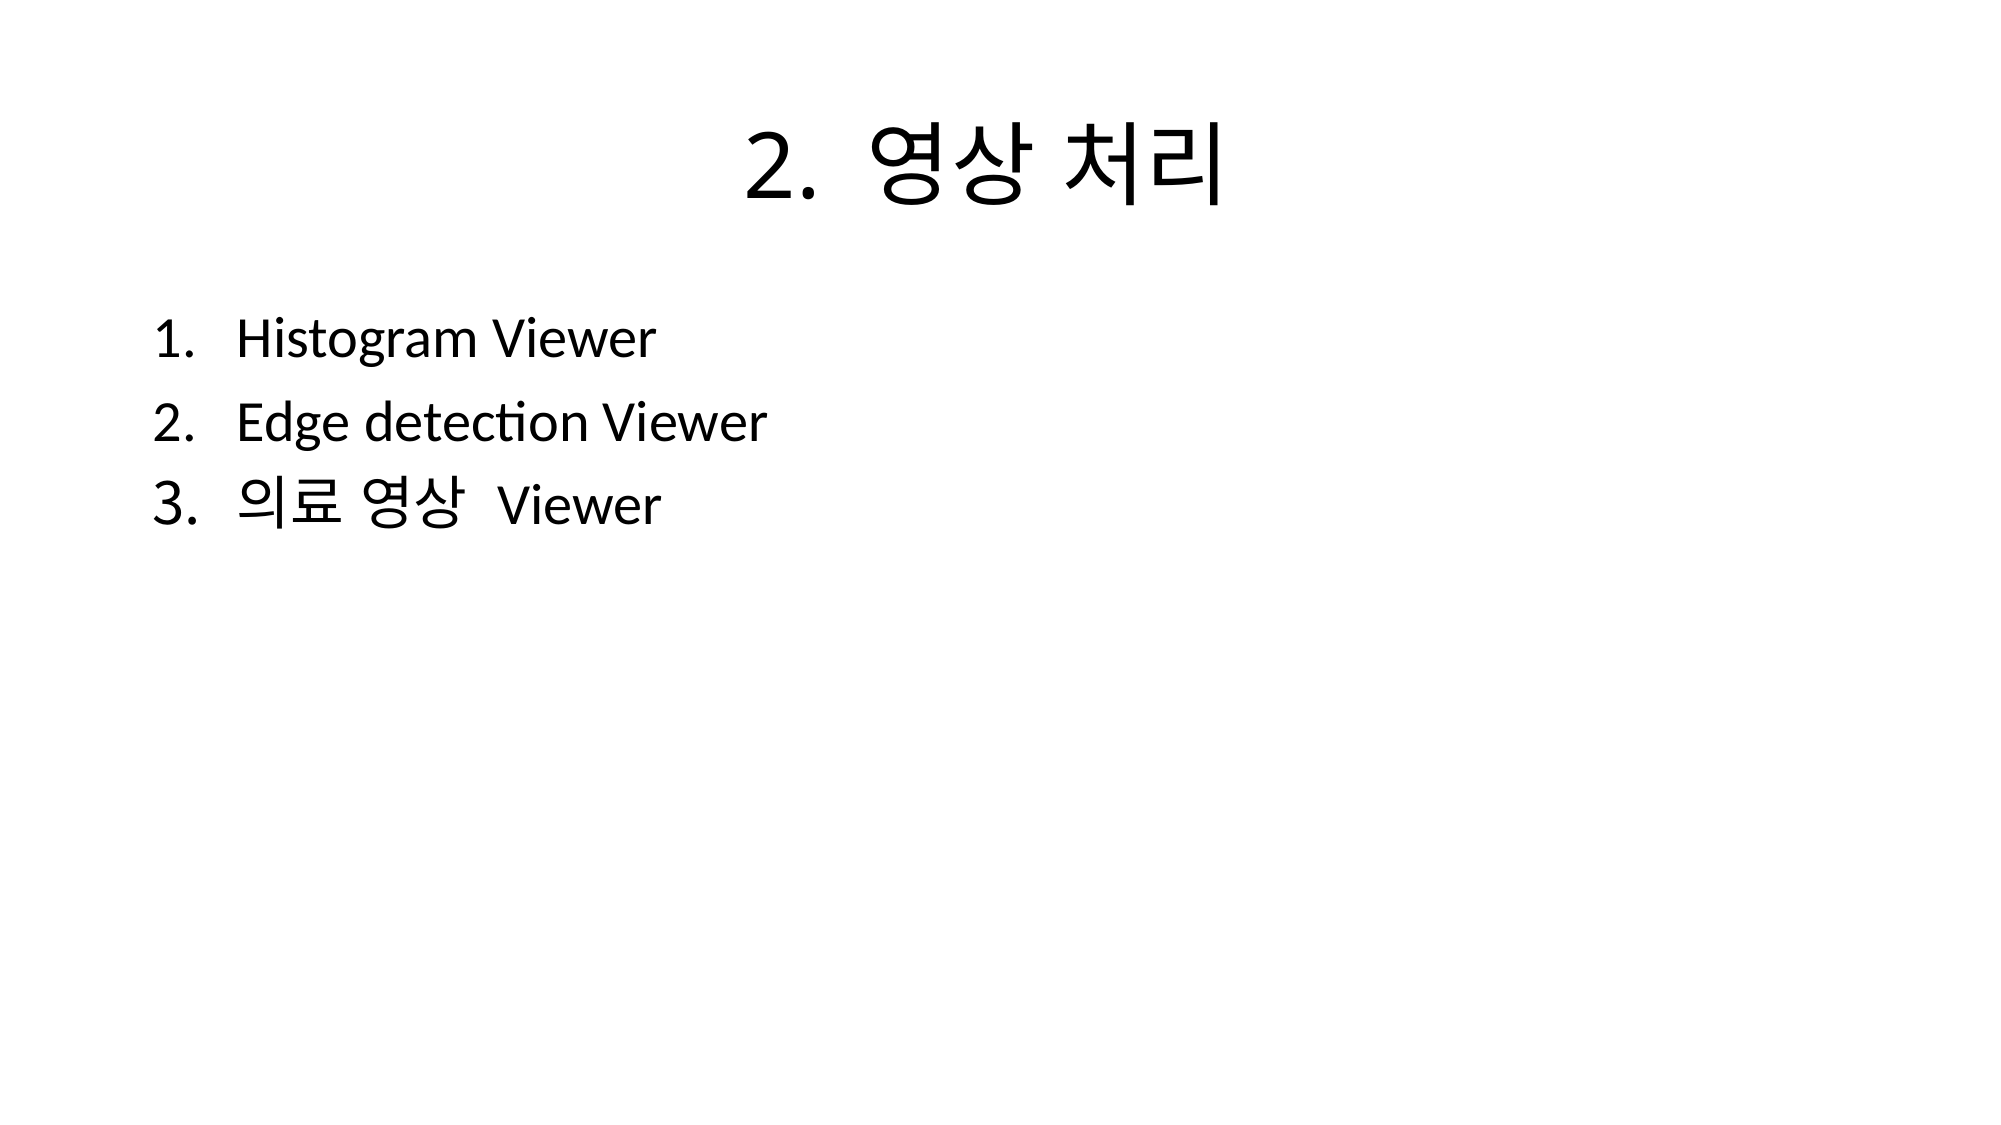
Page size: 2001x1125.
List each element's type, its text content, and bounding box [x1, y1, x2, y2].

title 2. 영상 처리 [137, 59, 1863, 278]
list Histogram Viewer Edge detection Viewer 의료 영상 Viewer [137, 299, 1863, 1014]
